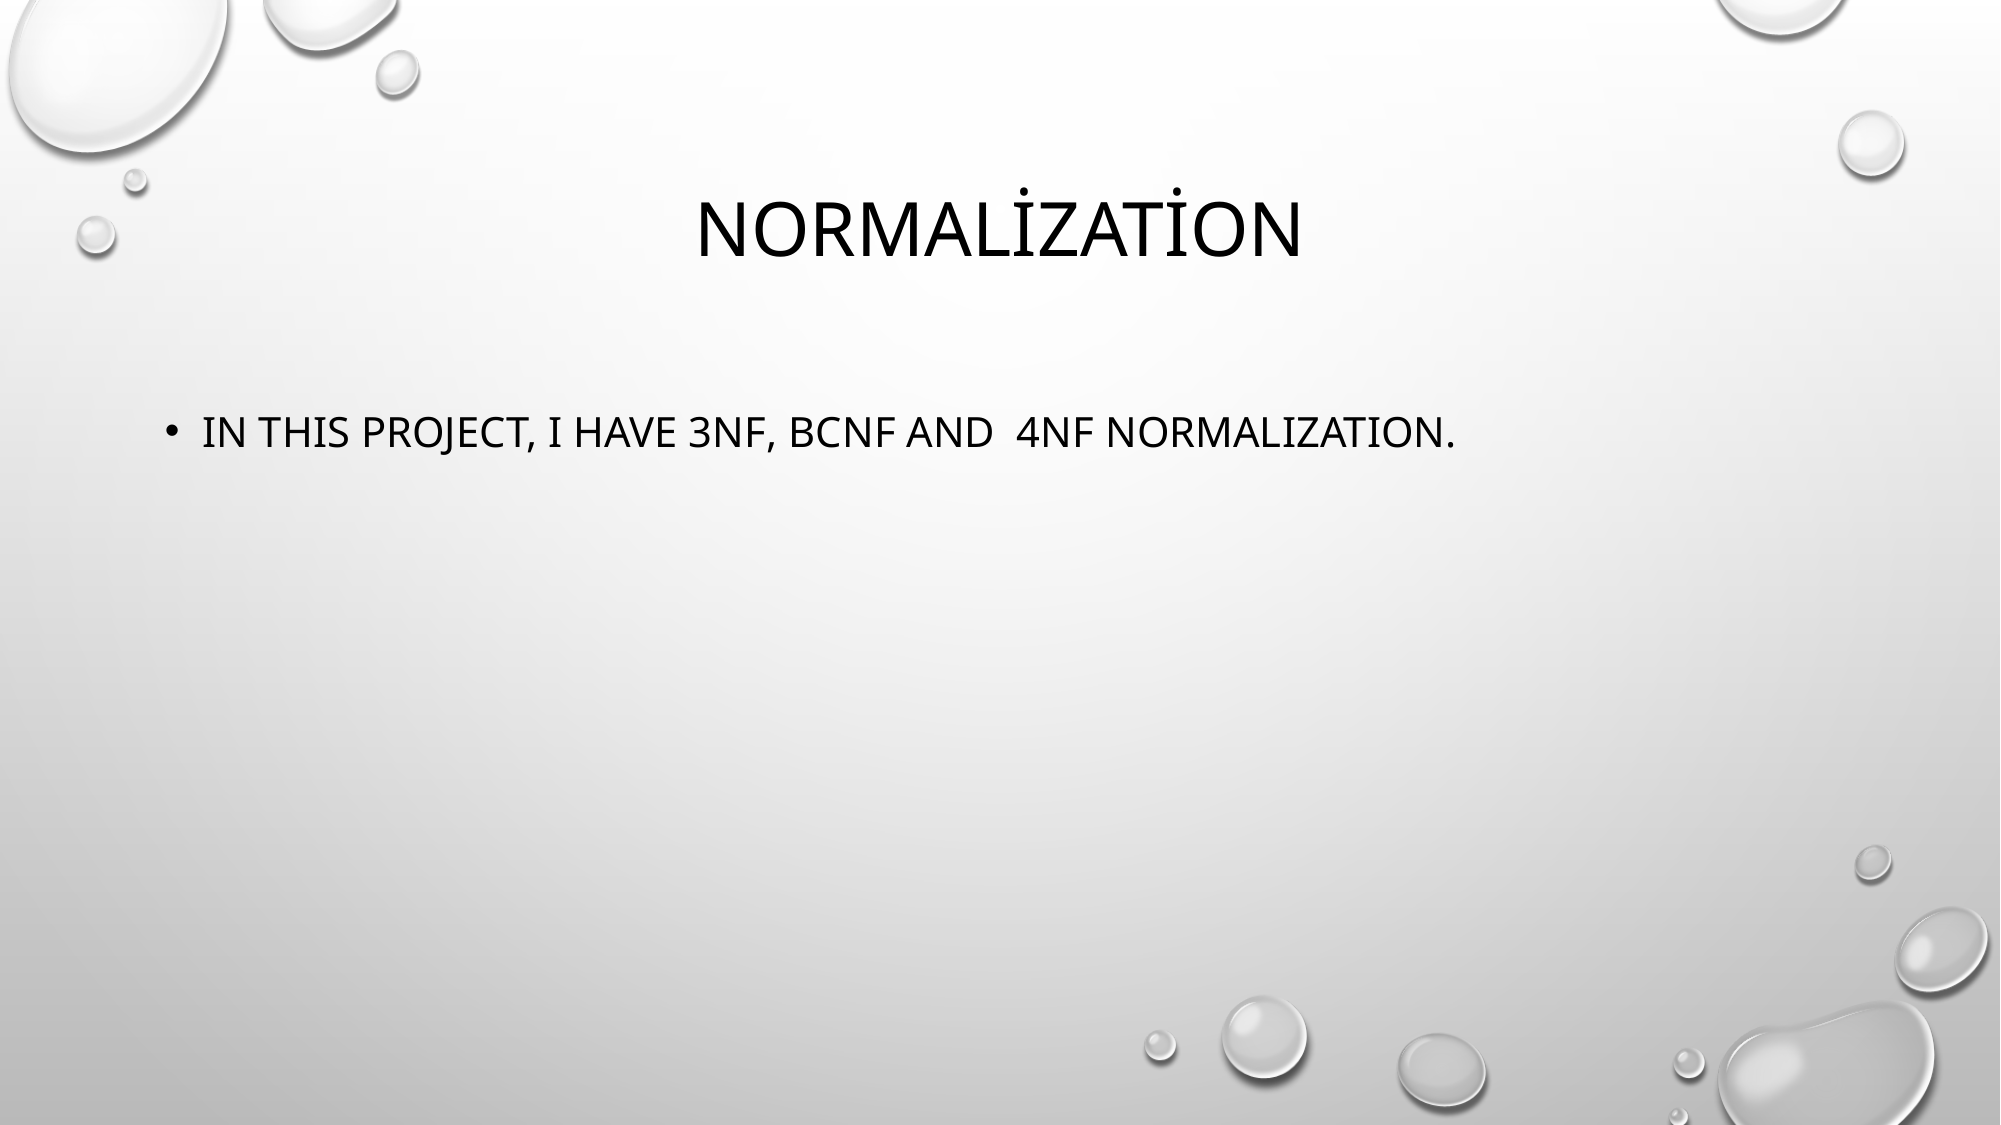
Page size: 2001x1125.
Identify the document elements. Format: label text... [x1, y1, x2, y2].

title Normalization [149, 101, 1851, 364]
picture [0, 0, 2000, 1125]
list In this project, I have 3NF, BCNF and 4NF normalization. [149, 388, 1850, 950]
